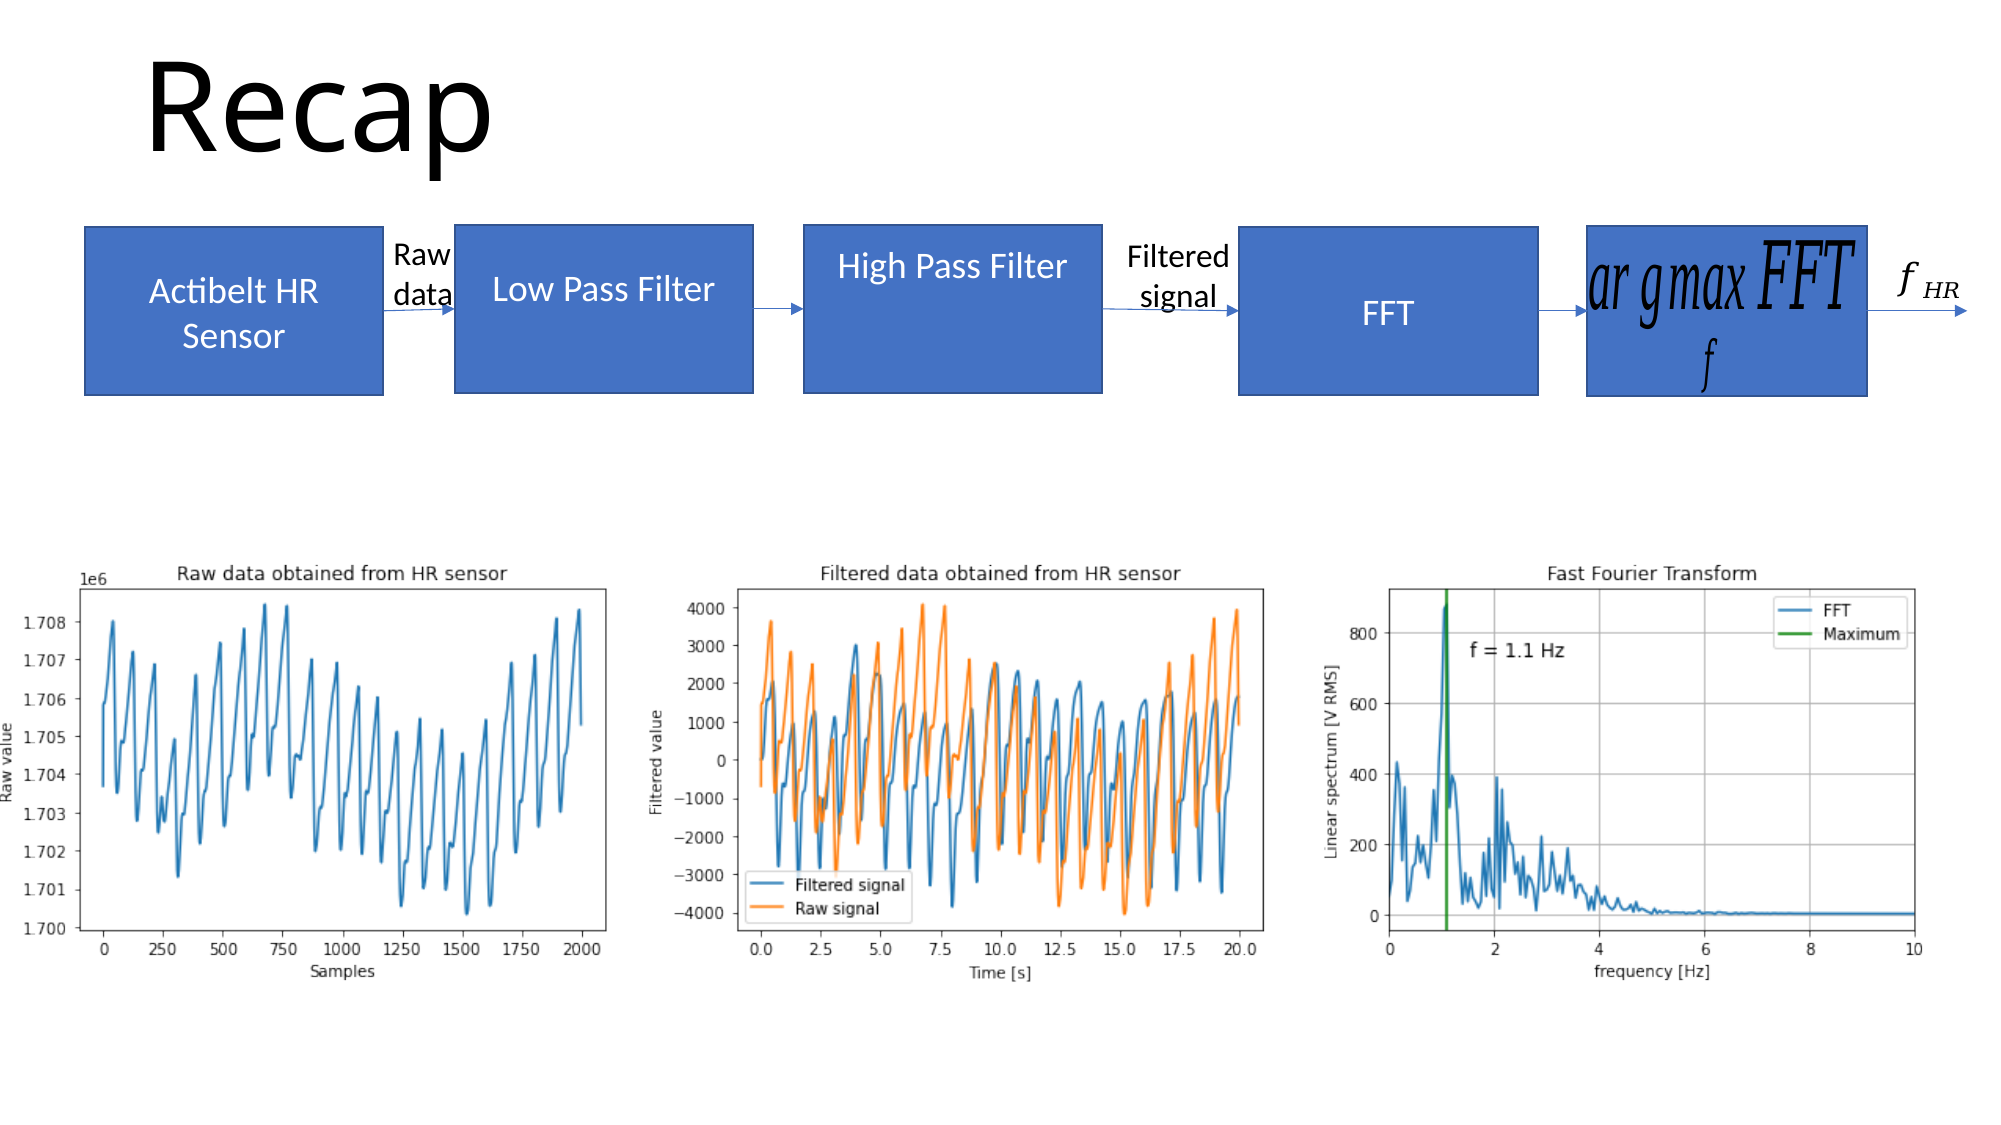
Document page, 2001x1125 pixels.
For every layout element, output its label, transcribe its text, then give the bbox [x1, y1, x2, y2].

picture [0, 554, 615, 990]
picture [1315, 554, 1935, 990]
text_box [84, 225, 1968, 395]
text_box Recap [126, 0, 1852, 186]
picture [640, 554, 1275, 990]
